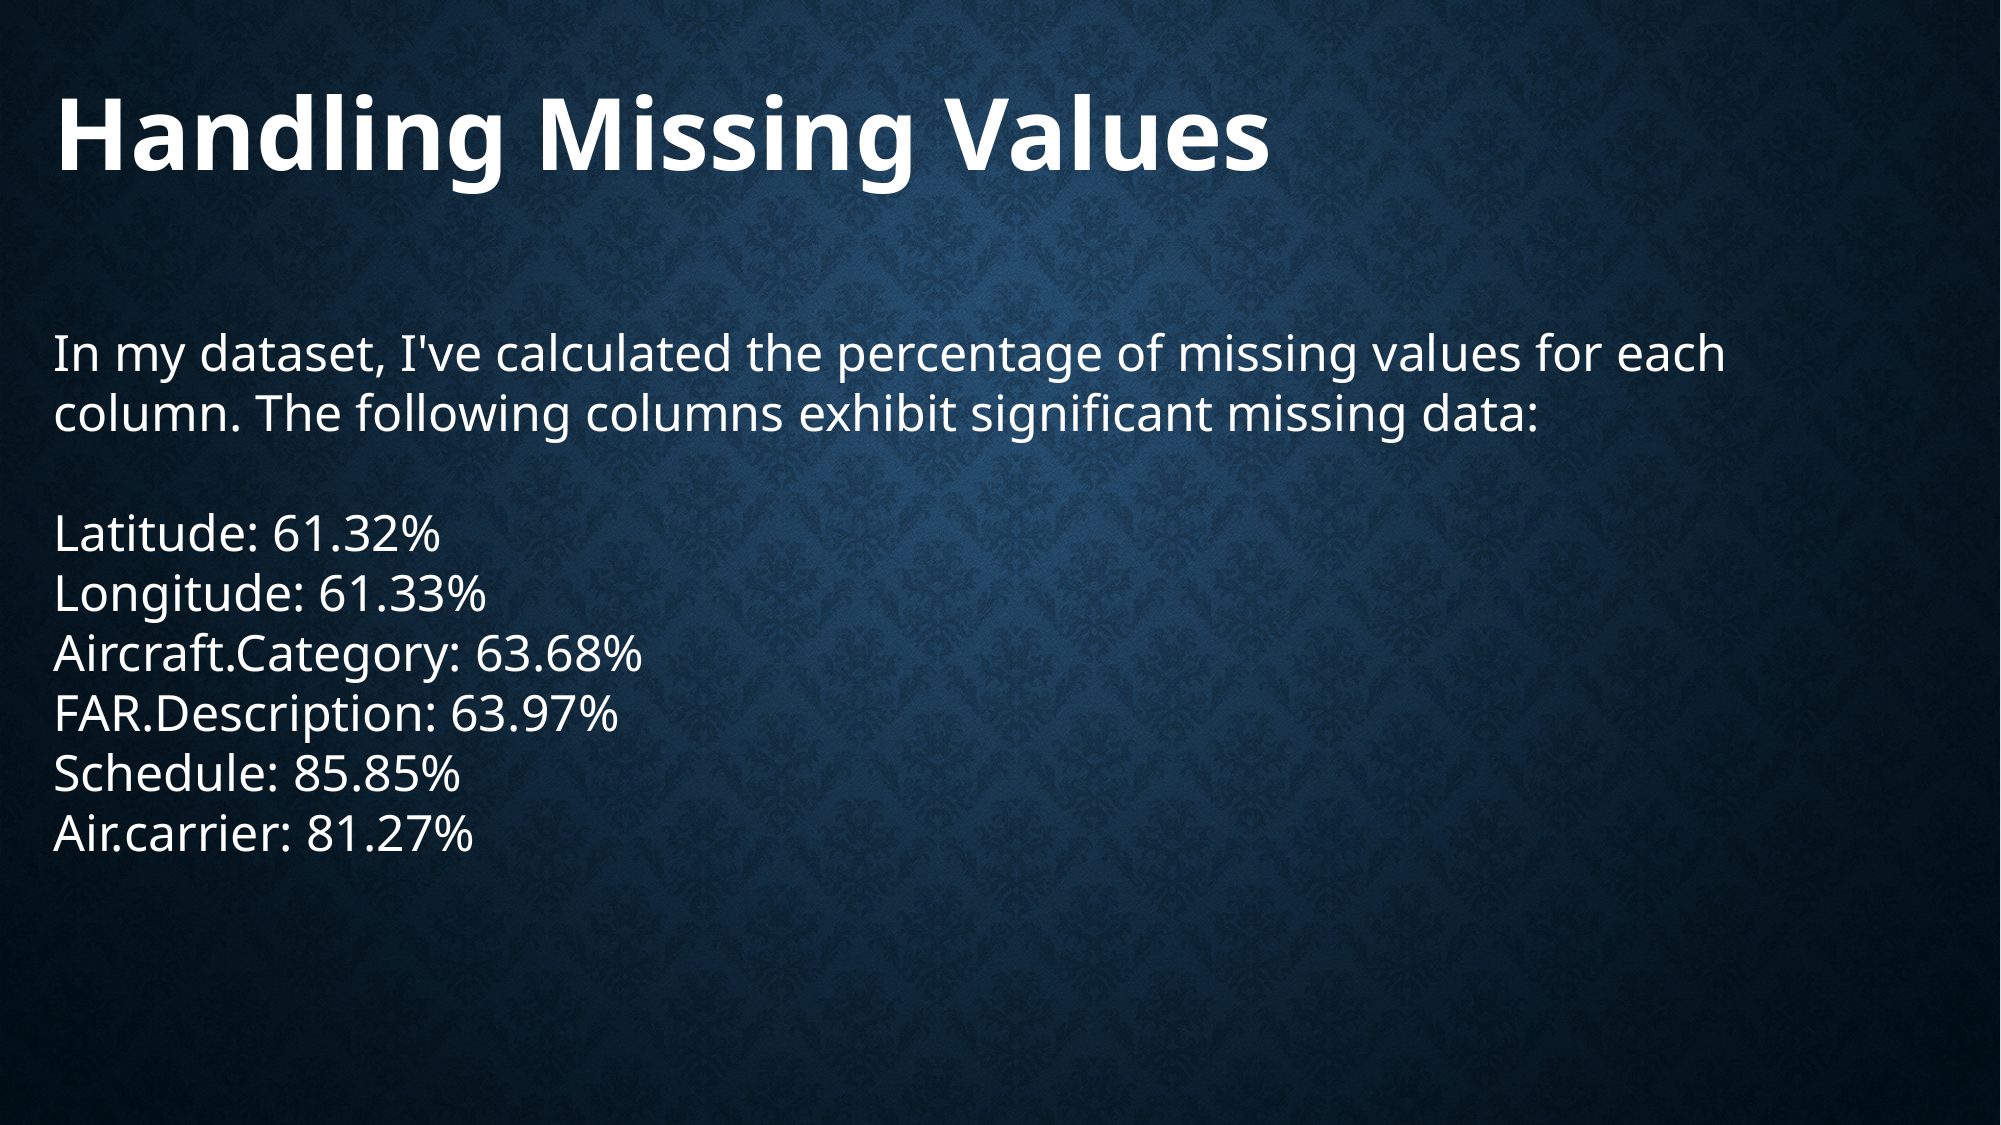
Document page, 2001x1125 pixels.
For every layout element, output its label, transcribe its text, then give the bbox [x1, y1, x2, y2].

text_box Handling Missing Values [38, 63, 1366, 199]
text_box In my dataset, I've calculated the percentage of missing values for each column. The following columns exhibit significant missing data: Latitude: 61.32% Longitude: 61.33% Aircraft.Category: 63.68% FAR.Description: 63.97% Schedule: 85.85% Air.carrier: 81.27% [38, 314, 1941, 914]
